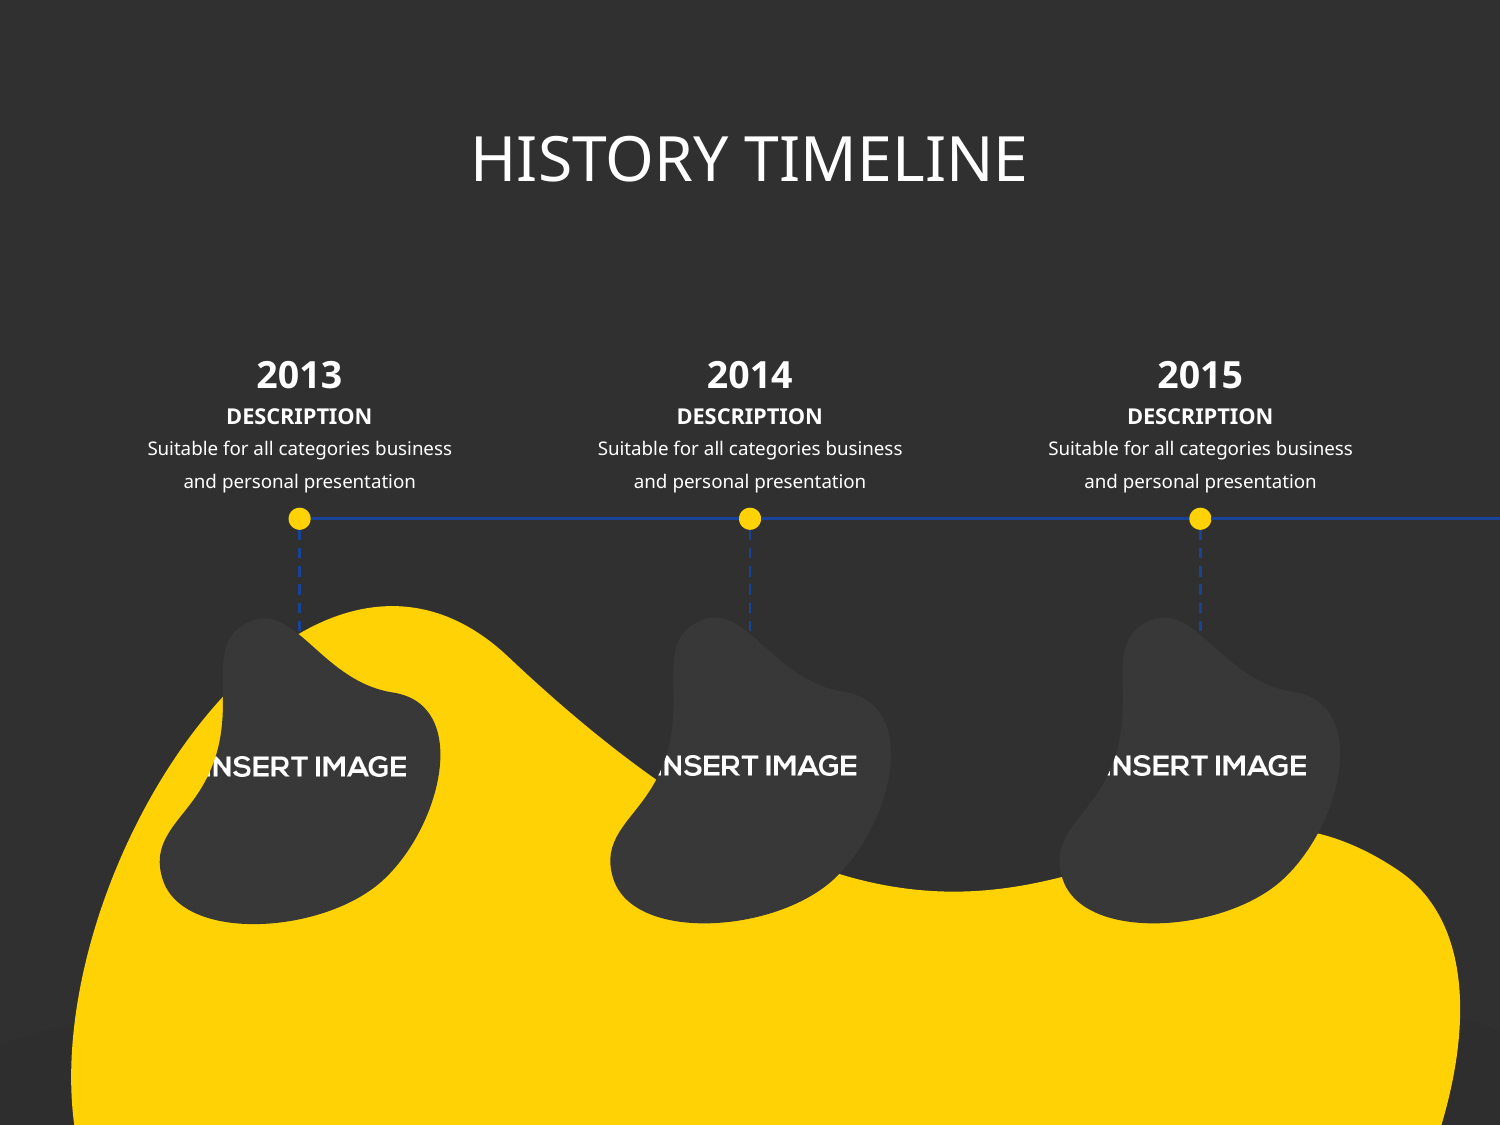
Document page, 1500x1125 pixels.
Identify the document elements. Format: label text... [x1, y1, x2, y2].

title HISTORY TIMELINE [299, 103, 1201, 203]
picture [159, 618, 441, 925]
text_box 2013 [241, 343, 358, 395]
text_box DESCRIPTION [211, 395, 388, 417]
picture [610, 617, 891, 924]
text_box DESCRIPTION [661, 395, 839, 417]
text_box [738, 506, 762, 531]
text_box Suitable for all categories business and personal presentation [564, 417, 935, 500]
text_box 2014 [692, 343, 808, 395]
text_box Suitable for all categories business and personal presentation [114, 417, 485, 500]
text_box Suitable for all categories business and personal presentation [1015, 417, 1386, 500]
text_box 2015 [1142, 343, 1259, 395]
text_box [71, 606, 1461, 1125]
text_box [287, 506, 312, 531]
text_box DESCRIPTION [1112, 395, 1289, 417]
picture [1059, 617, 1341, 924]
text_box [1188, 506, 1213, 531]
